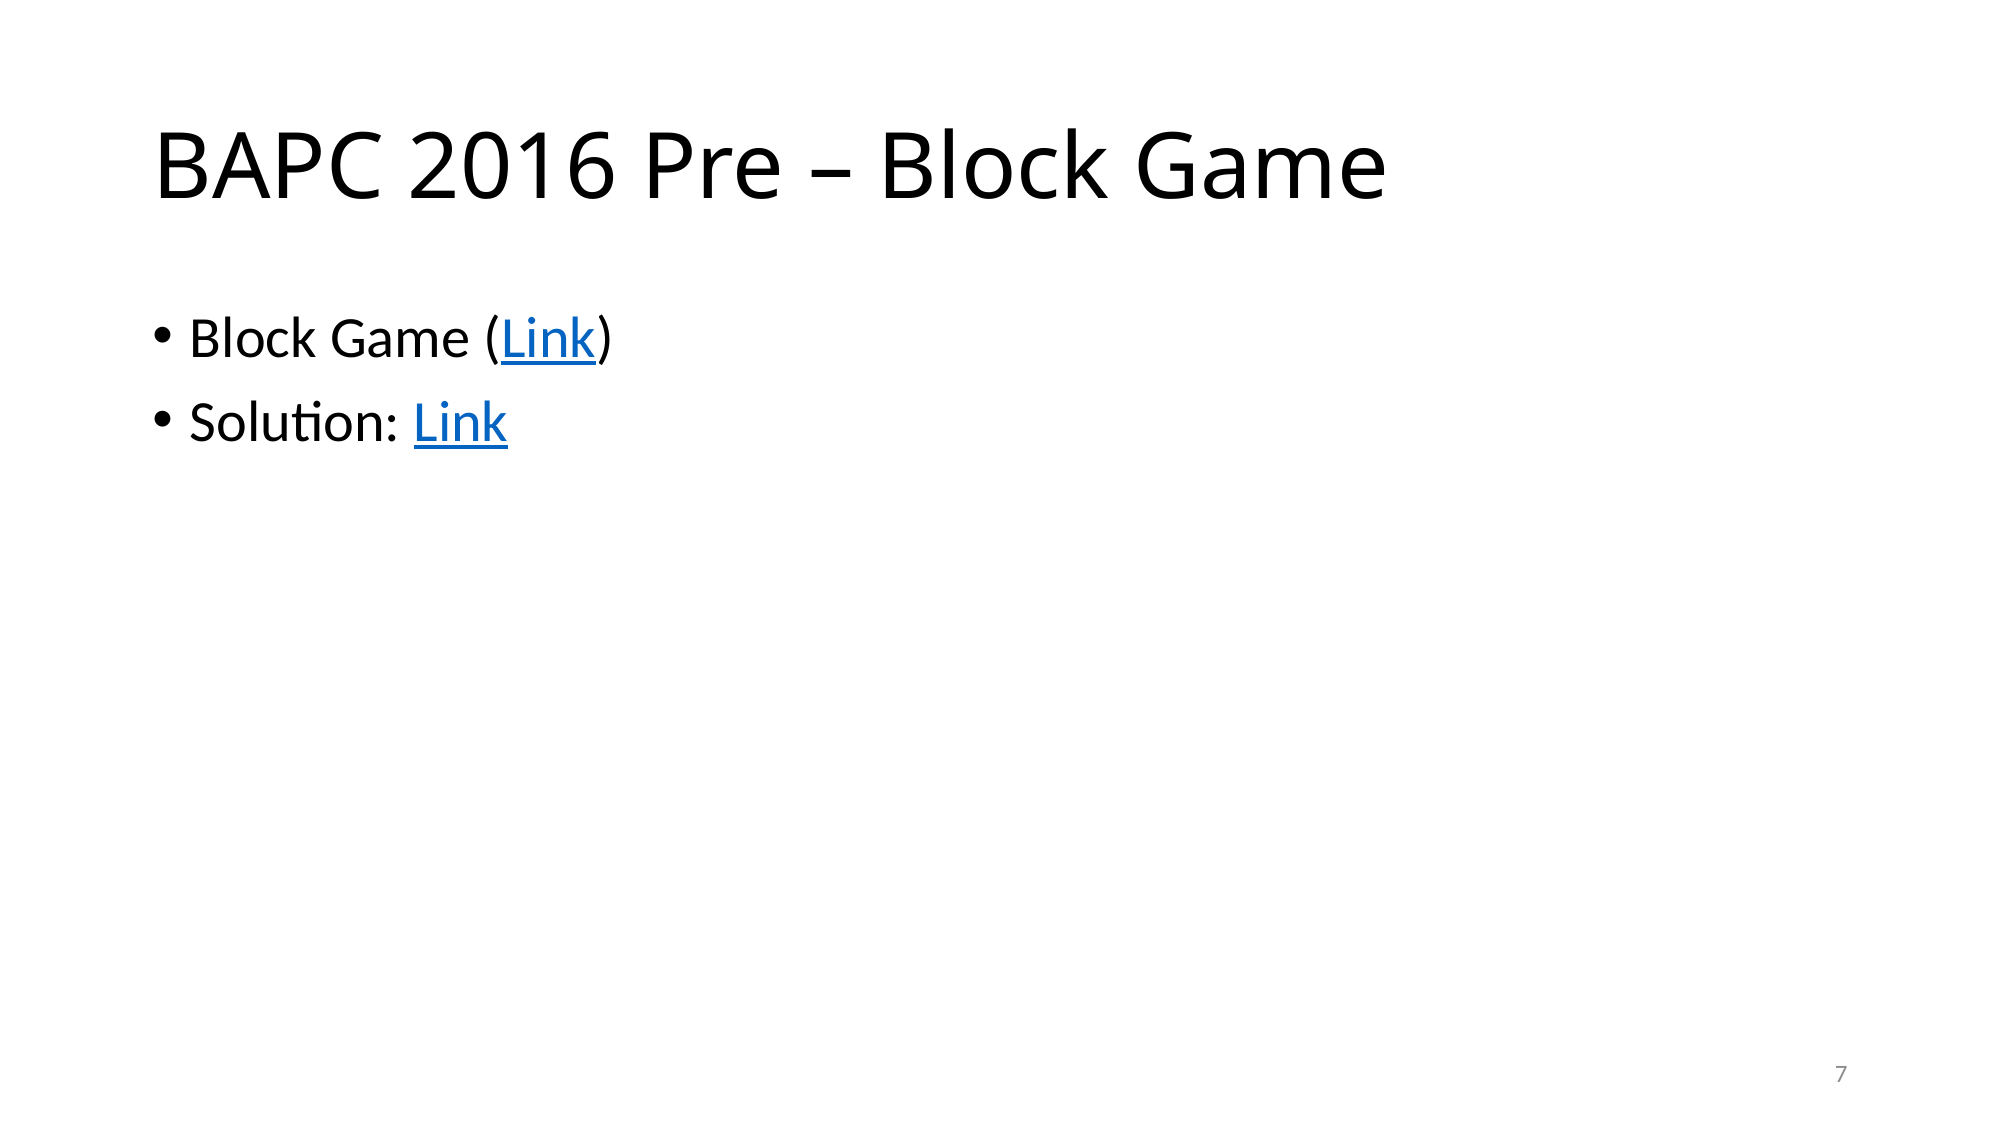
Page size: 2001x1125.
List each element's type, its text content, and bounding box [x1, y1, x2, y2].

slide_number 7 [1412, 1042, 1863, 1103]
title BAPC 2016 Pre – Block Game [137, 59, 1863, 278]
list Block Game (Link) Solution: Link [137, 299, 1863, 1014]
